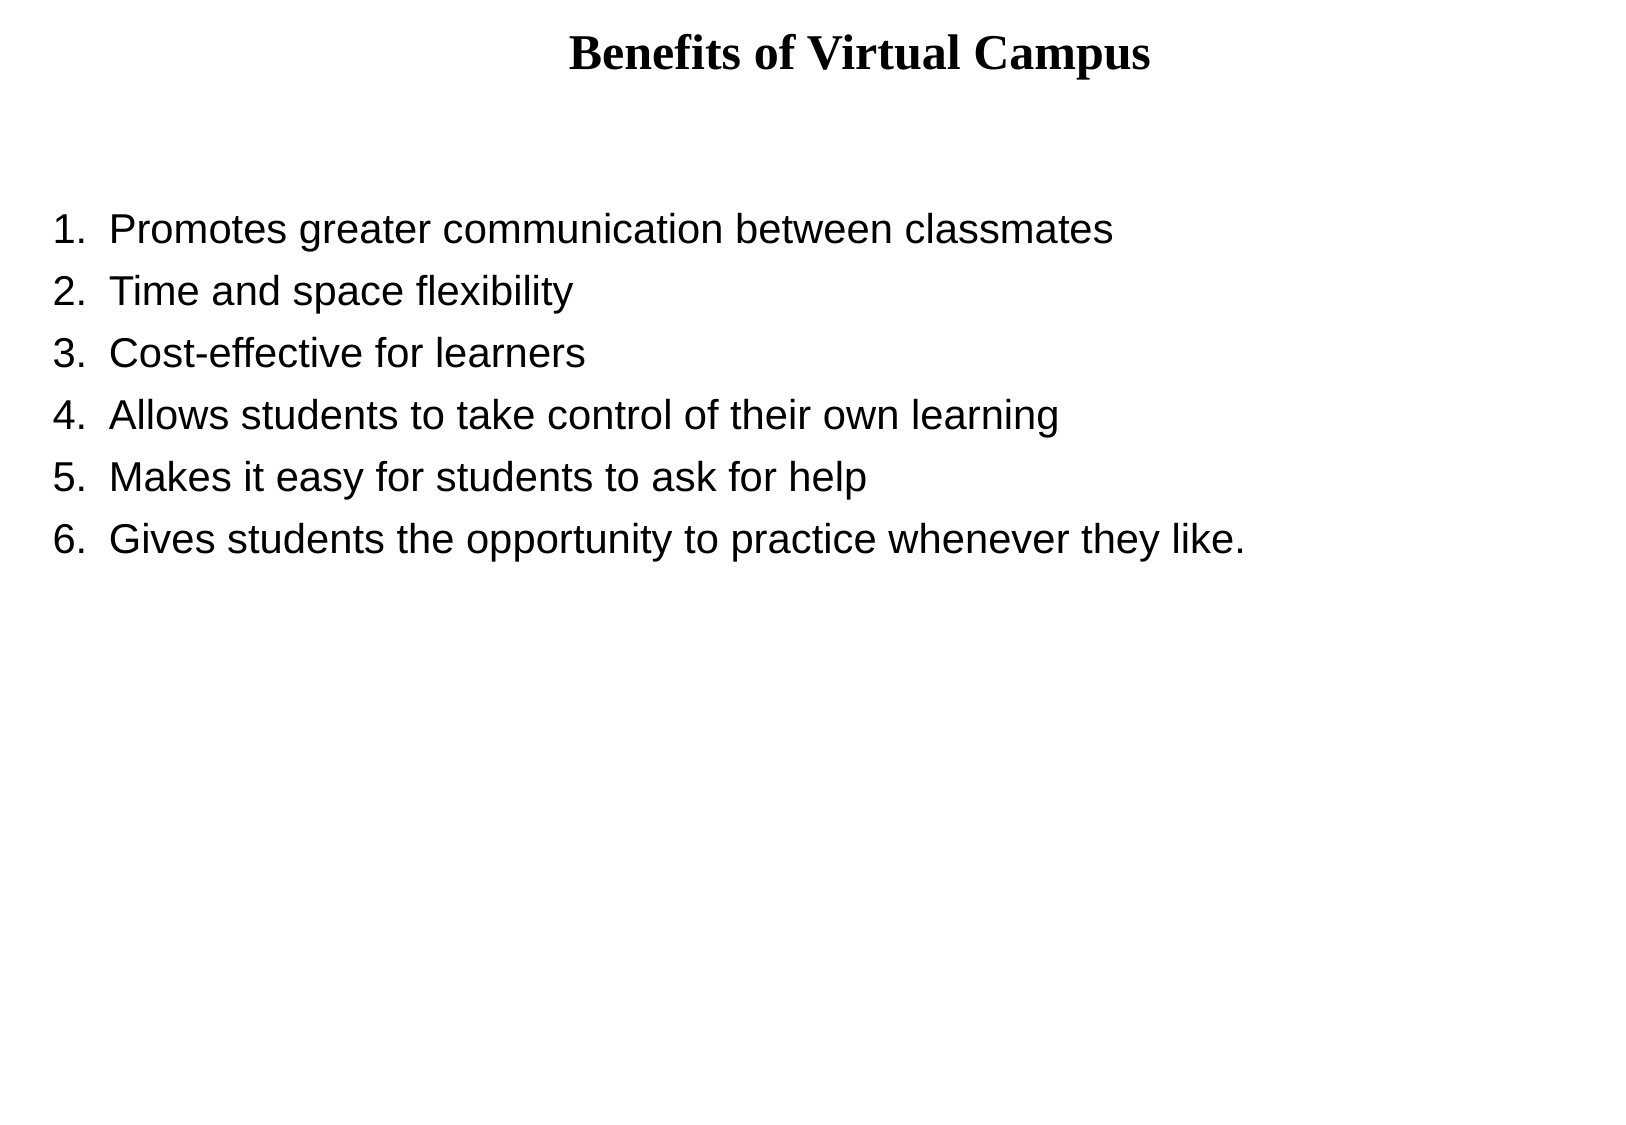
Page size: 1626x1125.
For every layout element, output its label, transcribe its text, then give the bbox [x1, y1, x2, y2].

list Promotes greater communication between classmates Time and space flexibility Cost-effective for learners Allows students to take control of their own learning Makes it easy for students to ask for help Gives students the opportunity to practice whenever they like. [37, 200, 1550, 1025]
text_box Benefits of Virtual Campus [554, 12, 1167, 88]
